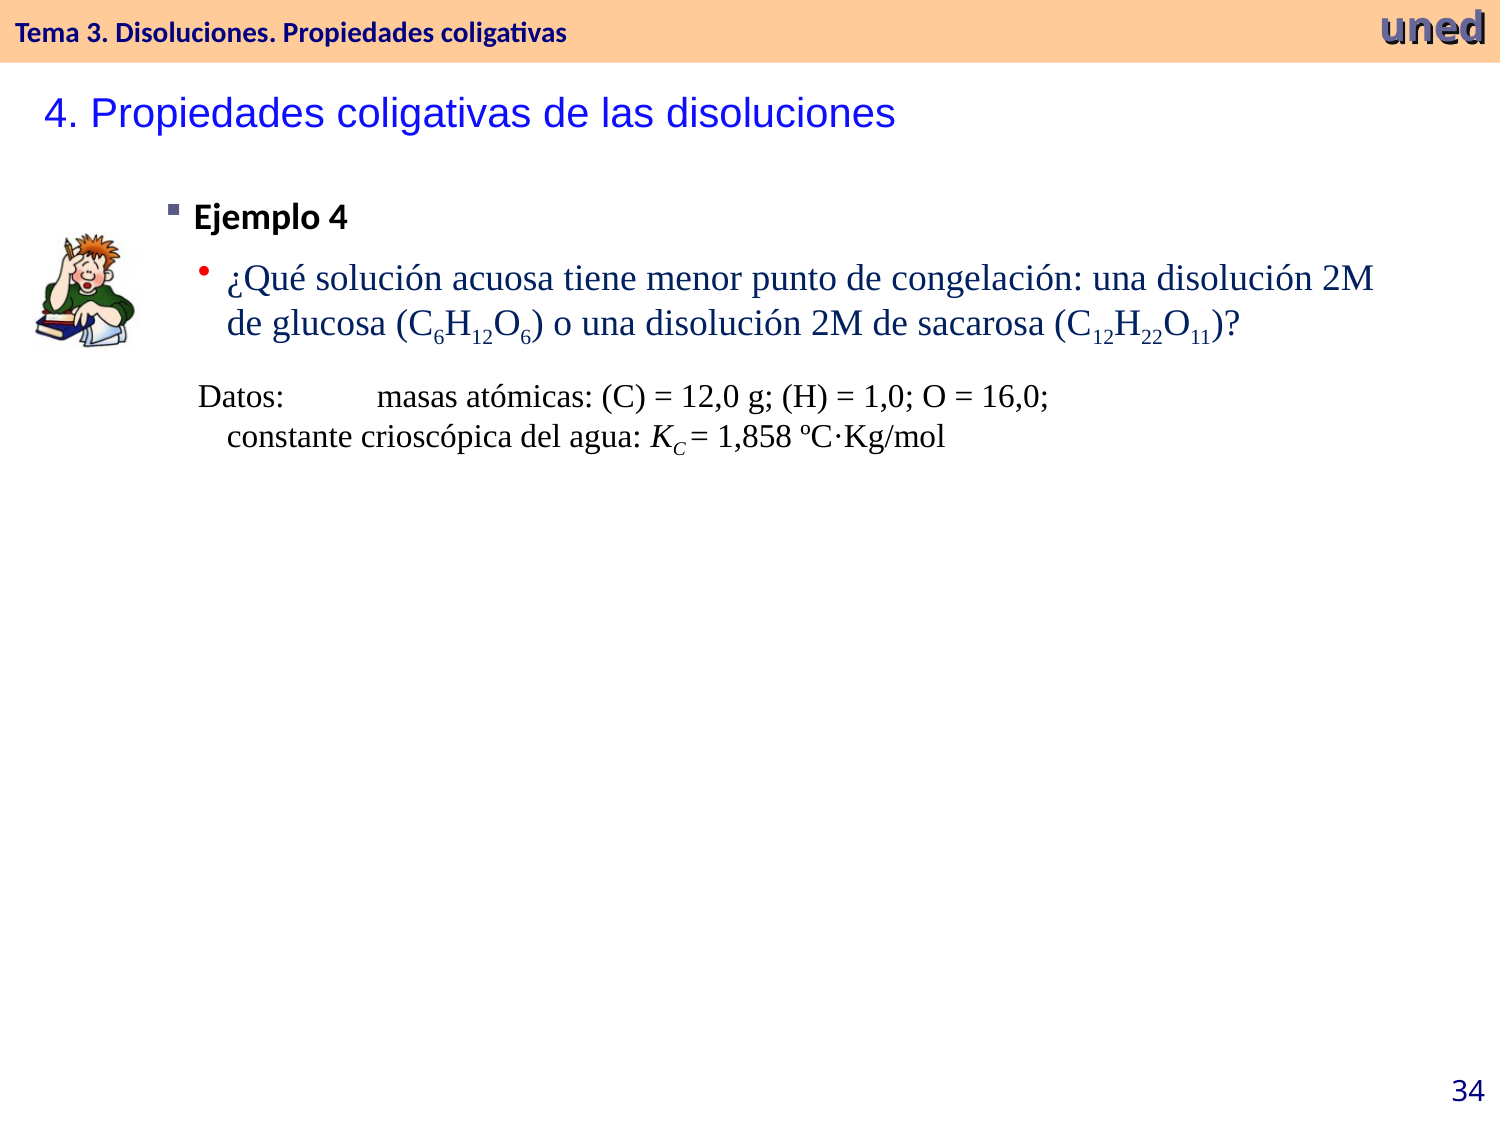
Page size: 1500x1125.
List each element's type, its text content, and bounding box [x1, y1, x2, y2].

text_box uned [1364, 0, 1500, 50]
text_box ¿Qué solución acuosa tiene menor punto de congelación: una disolución 2M de glucosa (C6H12O6) o una disolución 2M de sacarosa (C12H22O11)? Datos: masas atómicas: (C) = 12,0 g; (H) = 1,0; O = 16,0; constante crioscópica del agua: KC = 1,858 ºC·Kg/mol [183, 245, 1424, 467]
text_box Ejemplo 4 [150, 184, 1424, 245]
picture [29, 231, 142, 350]
text_box 4. Propiedades coligativas de las disoluciones [29, 78, 1168, 143]
text_box Tema 3. Disoluciones. Propiedades coligativas [0, 0, 1088, 61]
text_box 34 [1399, 1059, 1500, 1125]
text_box [0, 0, 1500, 63]
